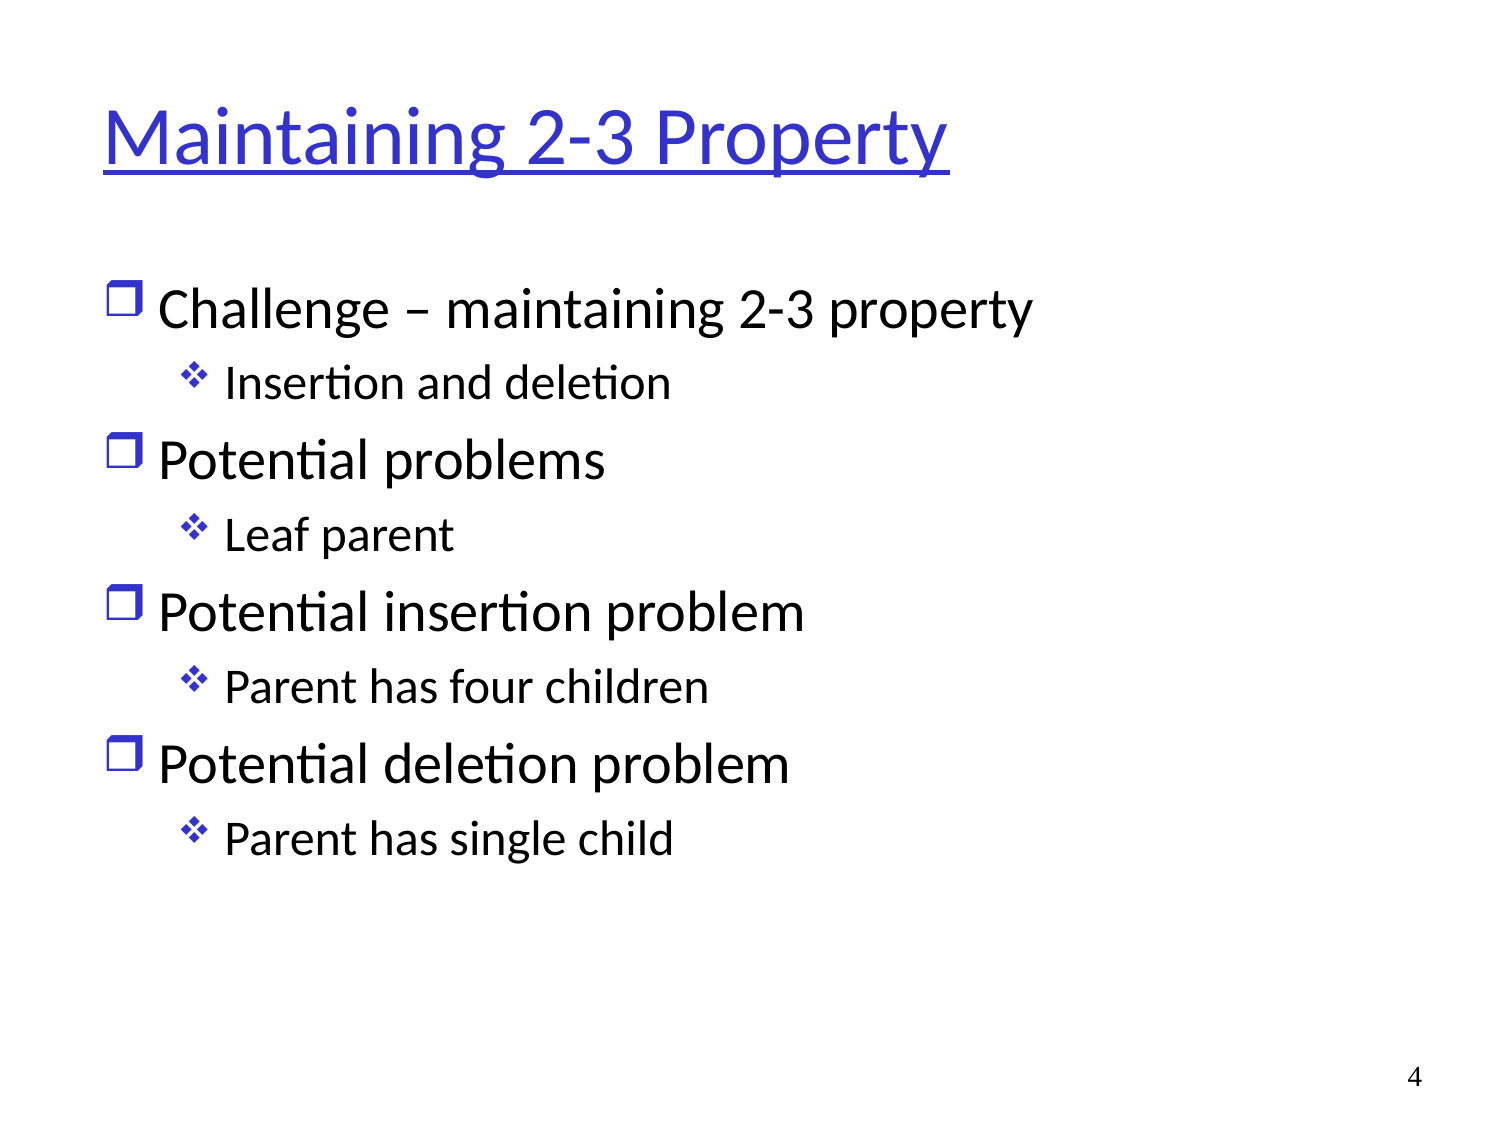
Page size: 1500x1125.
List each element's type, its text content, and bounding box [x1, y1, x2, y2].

slide_number 4 [1362, 1050, 1438, 1125]
title Maintaining 2-3 Property [87, 37, 1363, 225]
list Challenge – maintaining 2-3 property Insertion and deletion Potential problems Leaf parent Potential insertion problem Parent has four children Potential deletion problem Parent has single child [87, 262, 1363, 1025]
